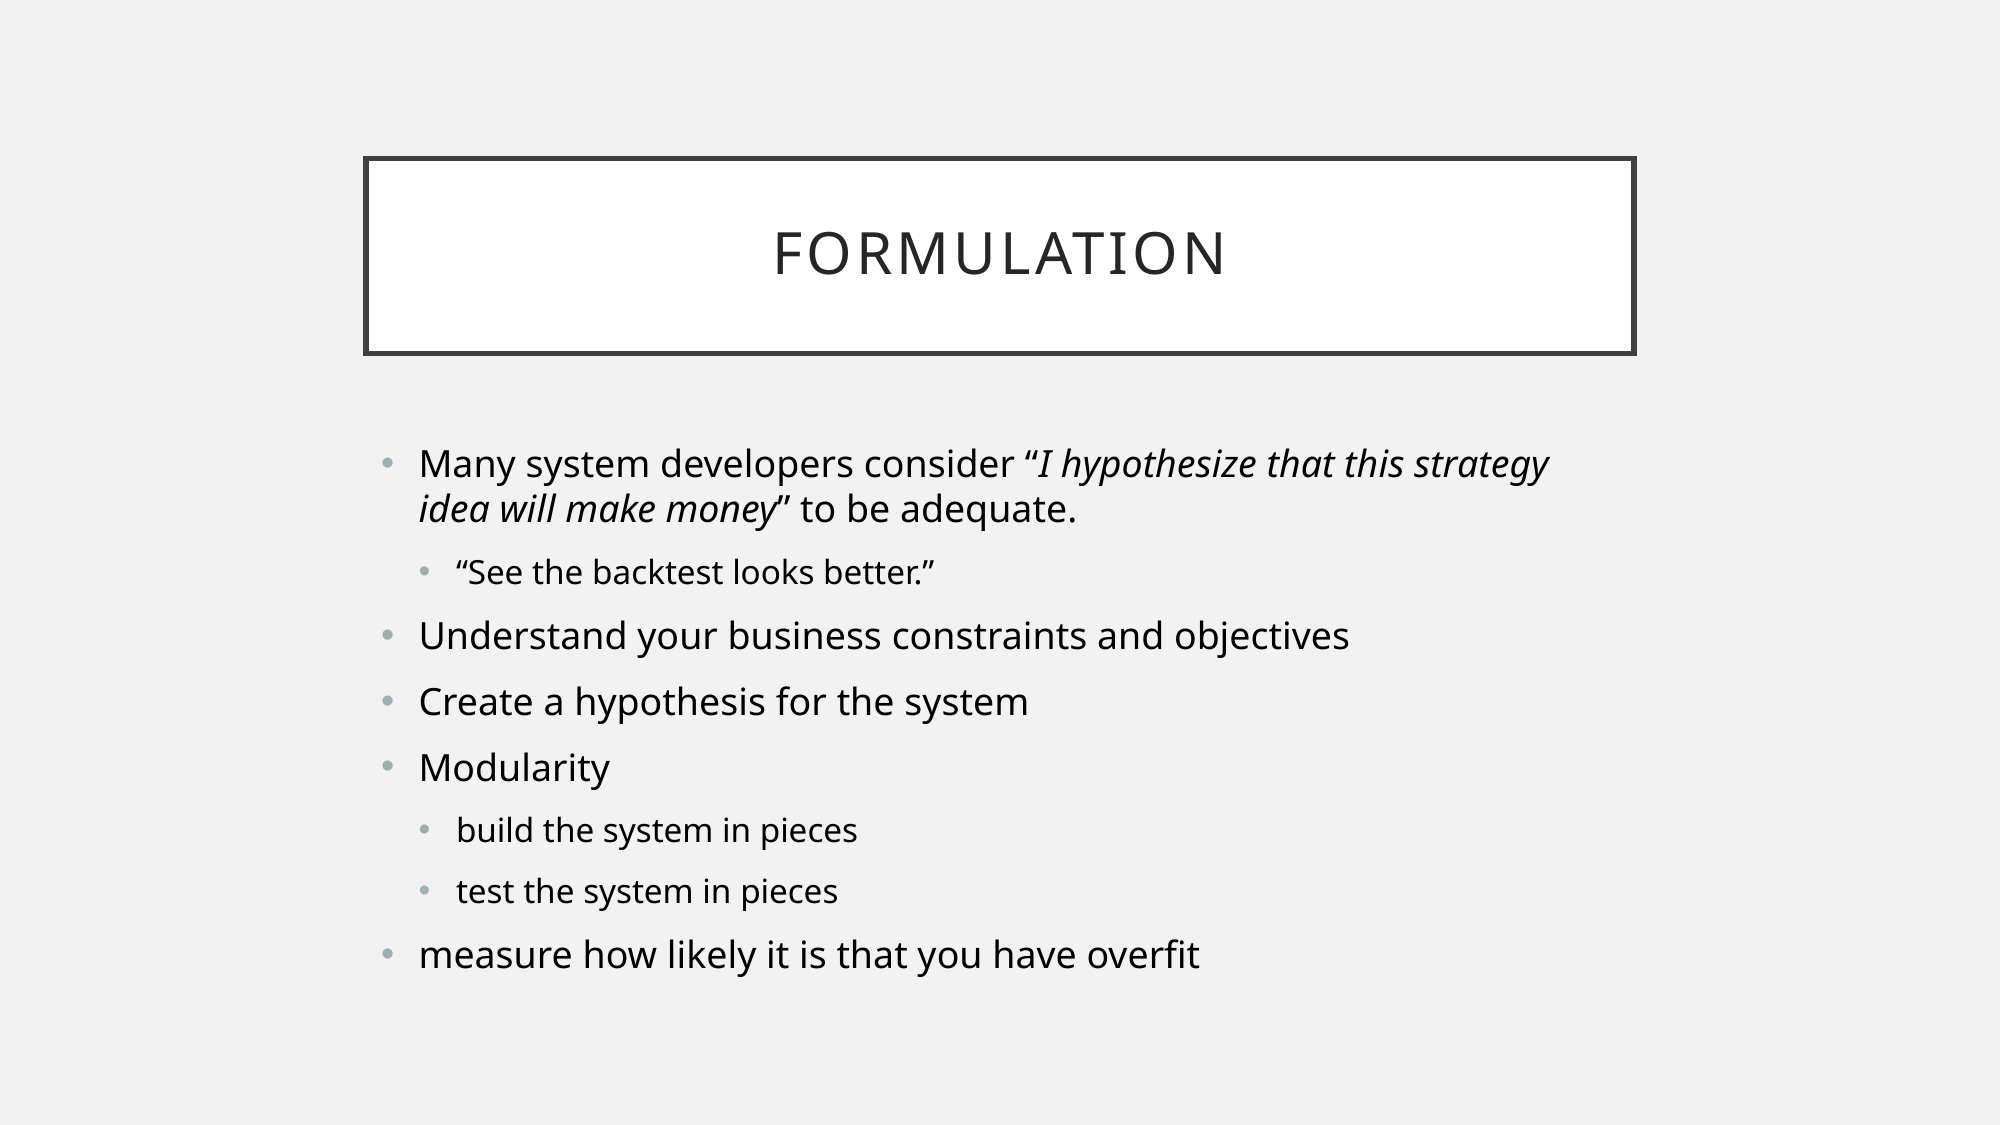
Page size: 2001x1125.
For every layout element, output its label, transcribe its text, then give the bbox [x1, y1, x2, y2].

list Many system developers consider “I hypothesize that this strategy idea will make money” to be adequate. “See the backtest looks better.” Understand your business constraints and objectives Create a hypothesis for the system Modularity build the system in pieces test the system in pieces measure how likely it is that you have overfit [366, 432, 1634, 1002]
title Formulation [363, 156, 1637, 356]
